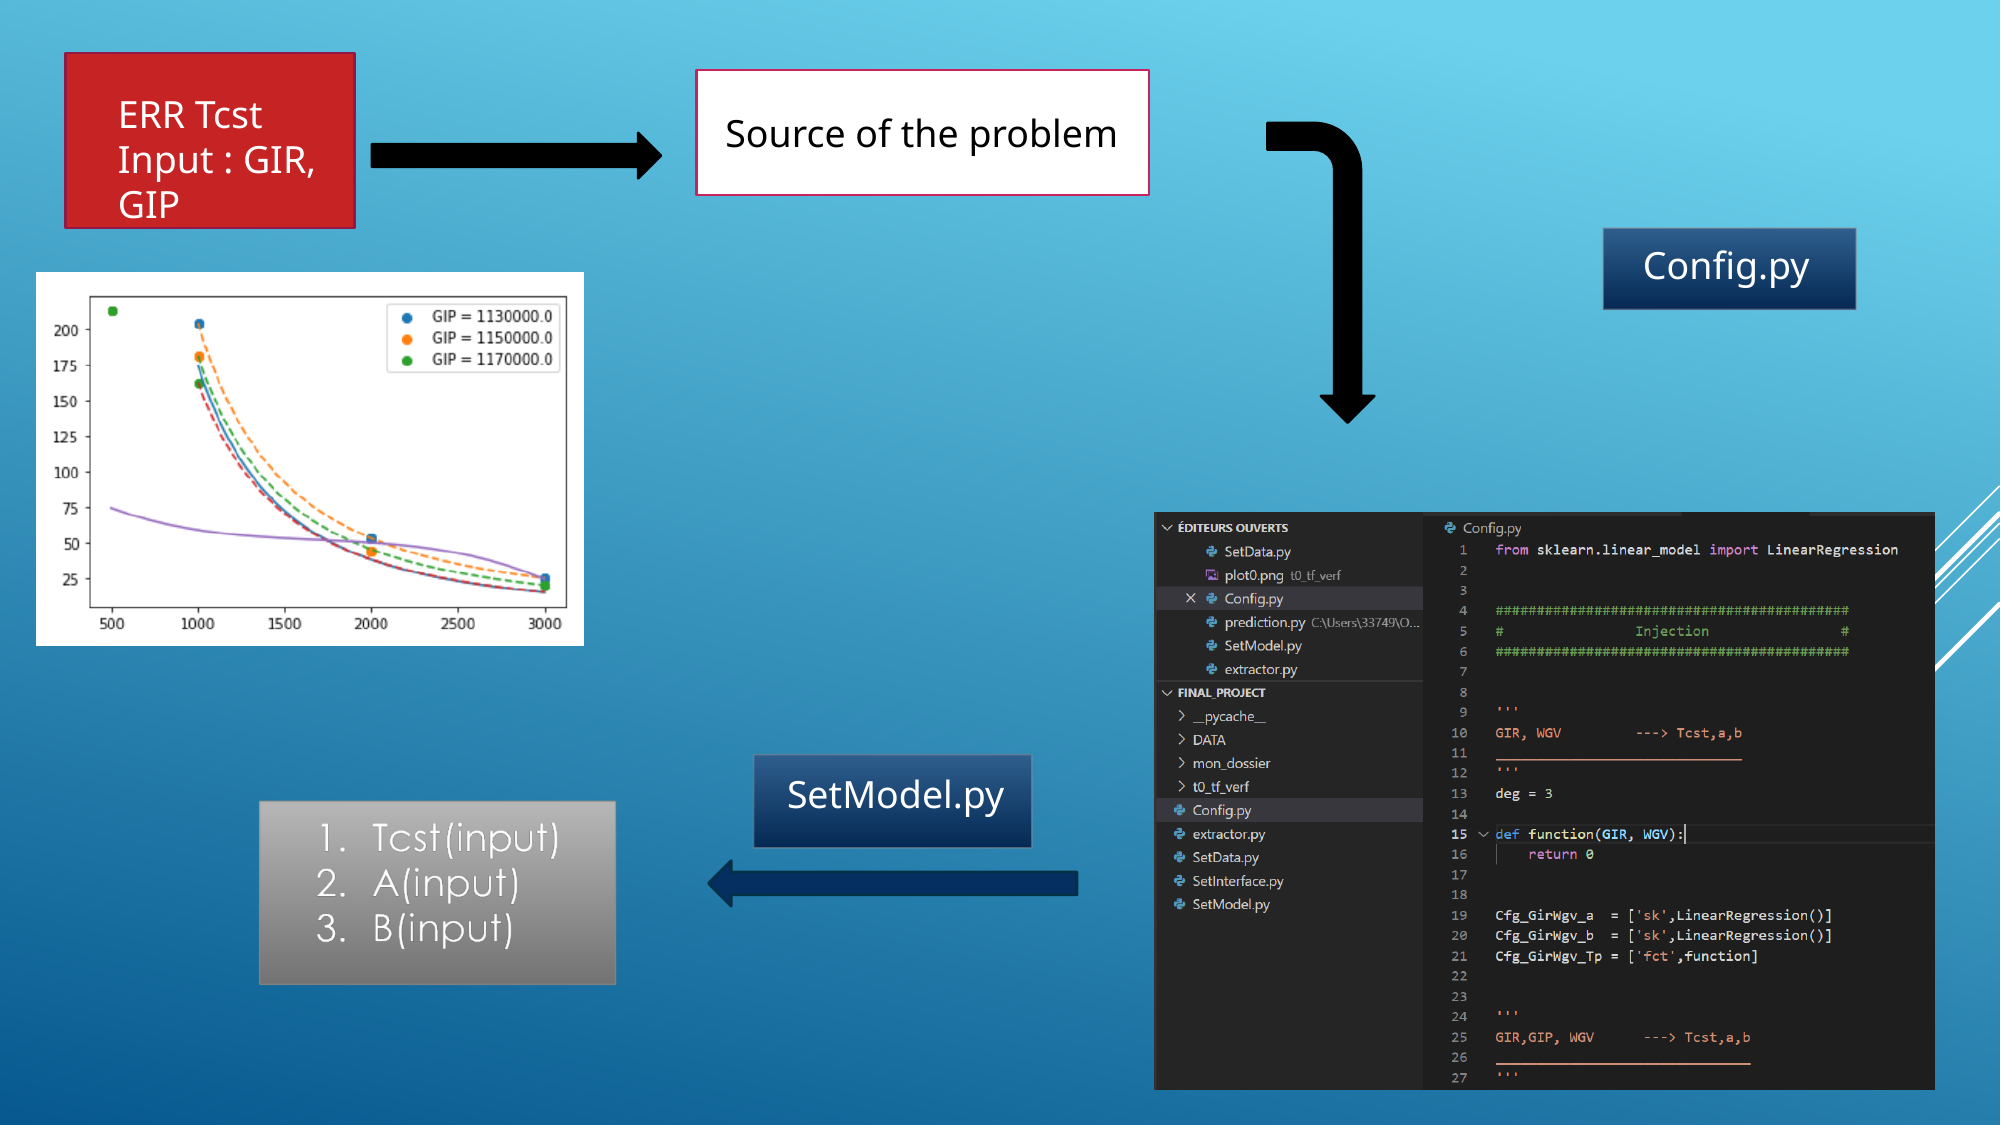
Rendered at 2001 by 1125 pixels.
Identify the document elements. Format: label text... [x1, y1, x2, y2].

text_box [370, 131, 662, 180]
text_box [753, 754, 1033, 849]
text_box [1602, 227, 1857, 310]
text_box [259, 800, 293, 985]
text_box Source of the problem [710, 102, 1163, 208]
picture [293, 800, 651, 1050]
text_box Config.py [1628, 234, 1882, 295]
picture [36, 272, 584, 646]
text_box ERR Tcst Input : GIR, GIP [103, 83, 338, 234]
text_box [707, 859, 1079, 908]
text_box [695, 69, 1150, 196]
text_box [64, 52, 356, 229]
picture [1154, 512, 1935, 1091]
text_box SetModel.py [772, 763, 1051, 824]
text_box [1266, 121, 1376, 424]
